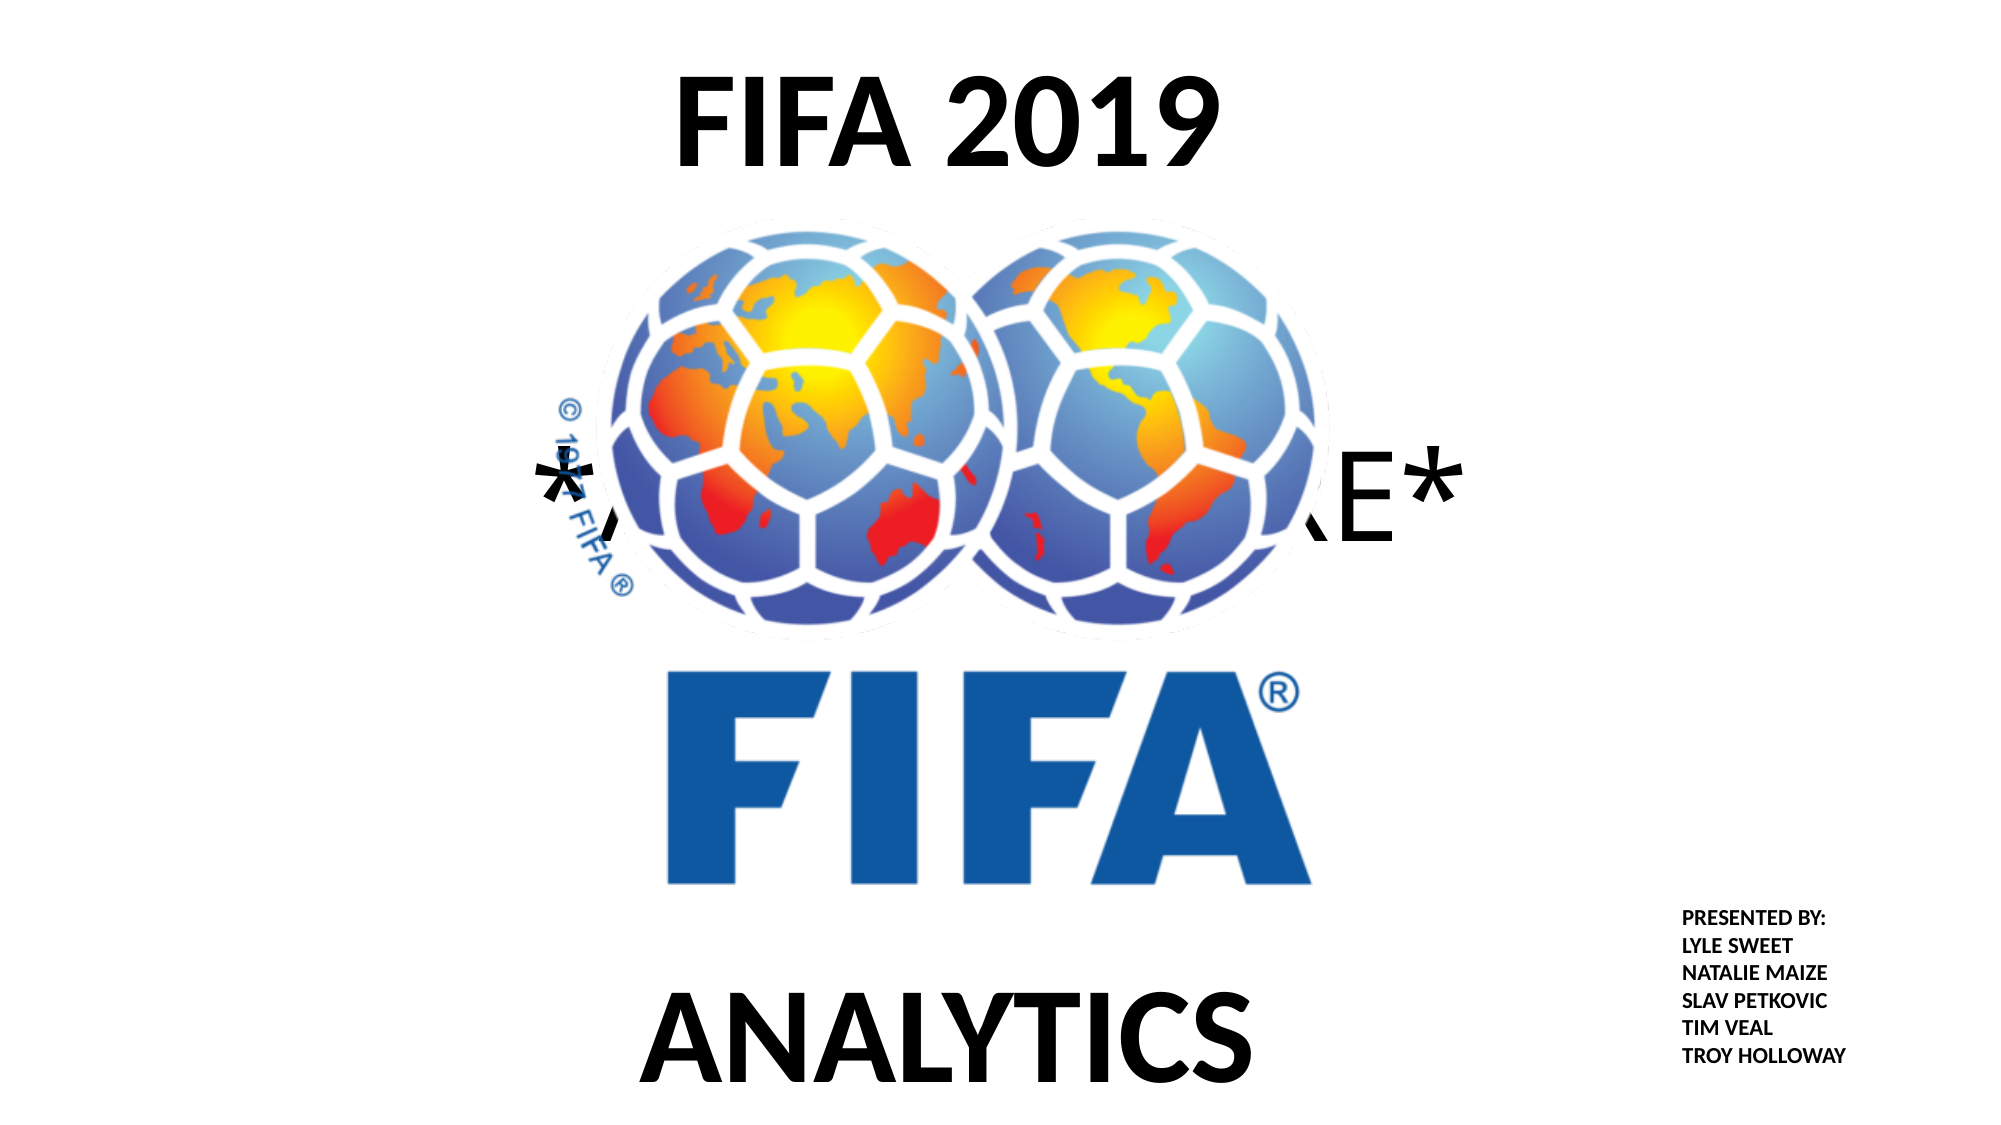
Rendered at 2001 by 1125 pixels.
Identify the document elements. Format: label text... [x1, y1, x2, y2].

text_box FIFA 2019 [659, 21, 1238, 202]
text_box PRESENTED BY: LYLE SWEET NATALIE MAIZE SLAV PETKOVIC TIM VEAL TROY HOLLOWAY [1667, 895, 1937, 1076]
title *ADD PICTURE* [249, 184, 1750, 576]
picture [390, 218, 1610, 907]
text_box ANALYTICS [624, 937, 1272, 1118]
